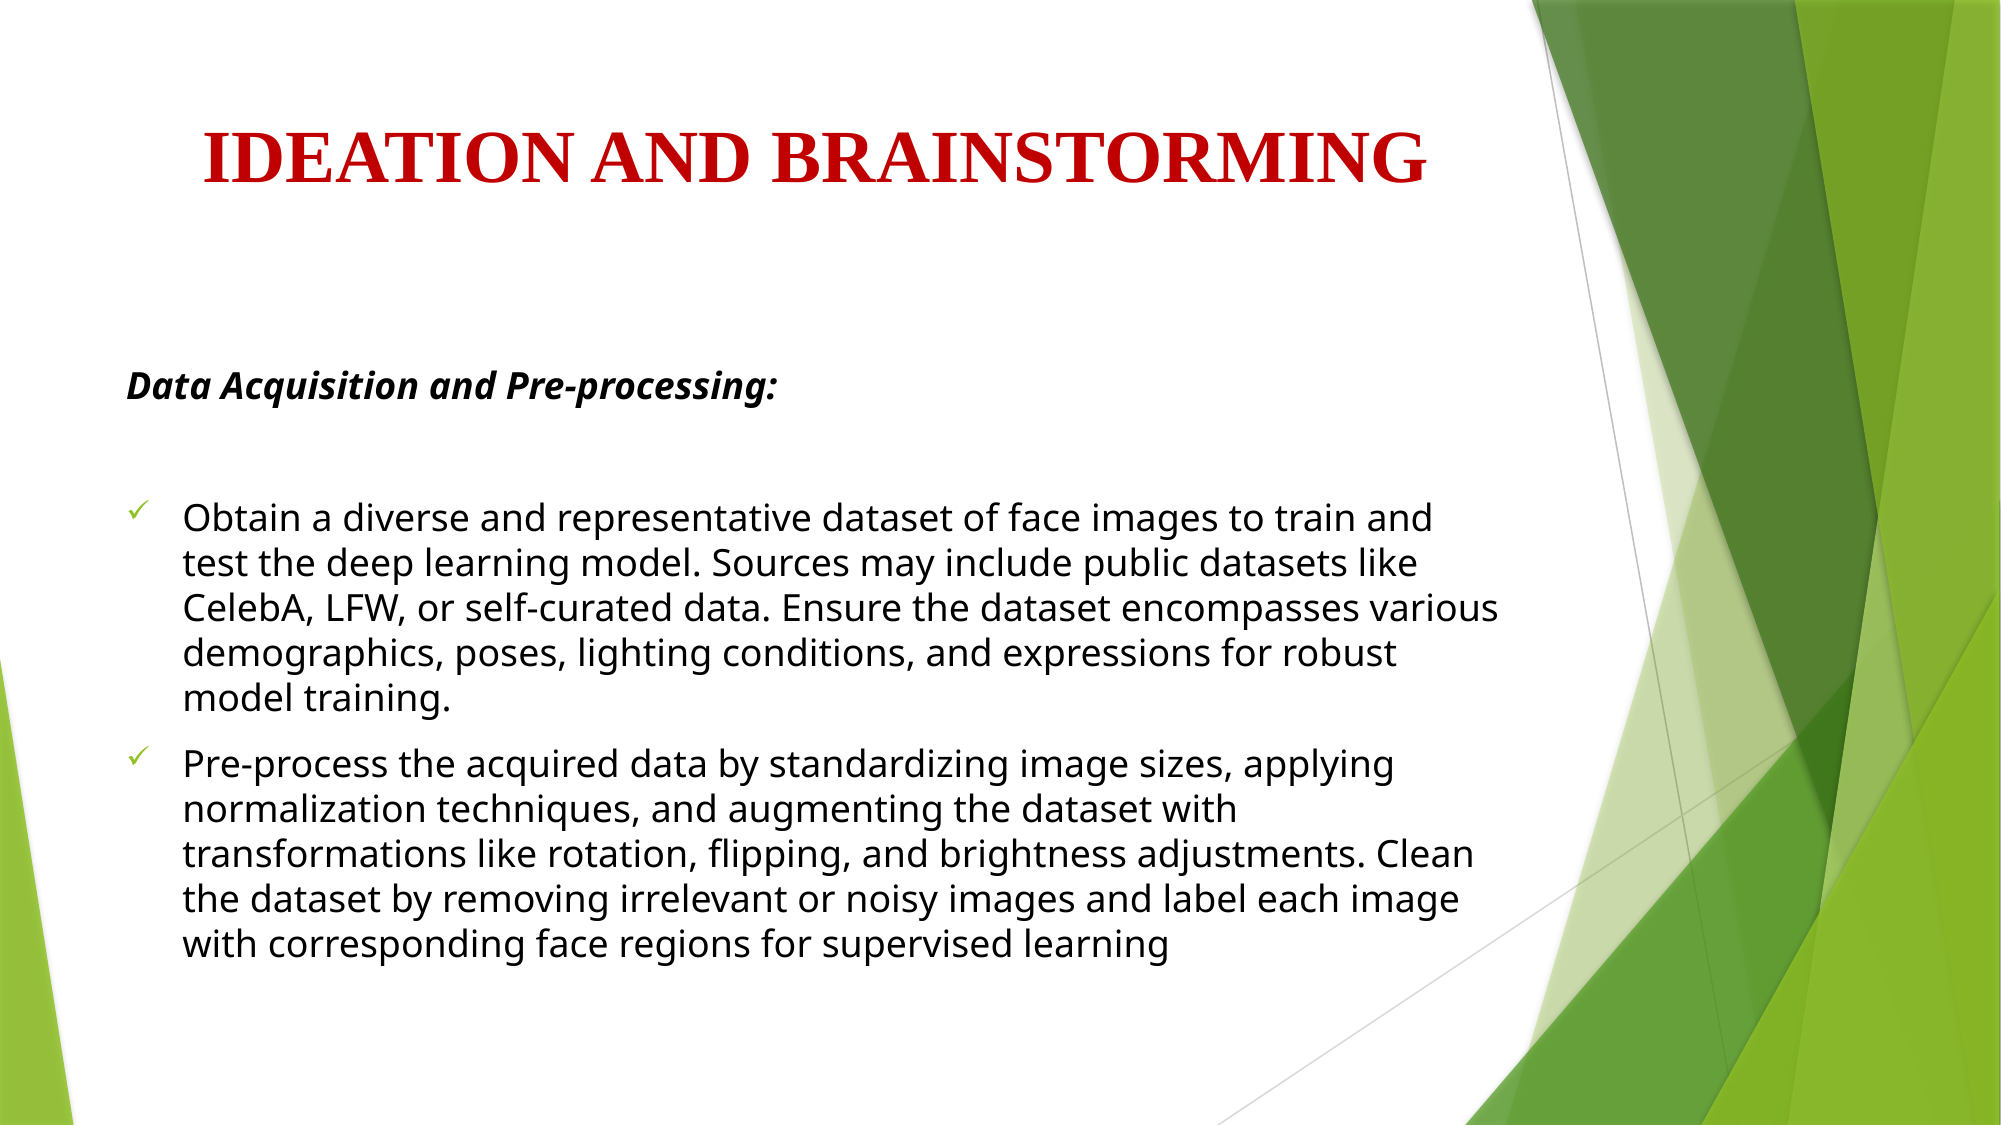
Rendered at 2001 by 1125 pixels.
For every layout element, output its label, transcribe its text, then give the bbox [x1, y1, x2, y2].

list Data Acquisition and Pre-processing: Obtain a diverse and representative dataset of face images to train and test the deep learning model. Sources may include public datasets like CelebA, LFW, or self-curated data. Ensure the dataset encompasses various demographics, poses, lighting conditions, and expressions for robust model training. Pre-process the acquired data by standardizing image sizes, applying normalization techniques, and augmenting the dataset with transformations like rotation, flipping, and brightness adjustments. Clean the dataset by removing irrelevant or noisy images and label each image with corresponding face regions for supervised learning [111, 354, 1522, 992]
title IDEATION AND BRAINSTORMING [111, 99, 1522, 317]
